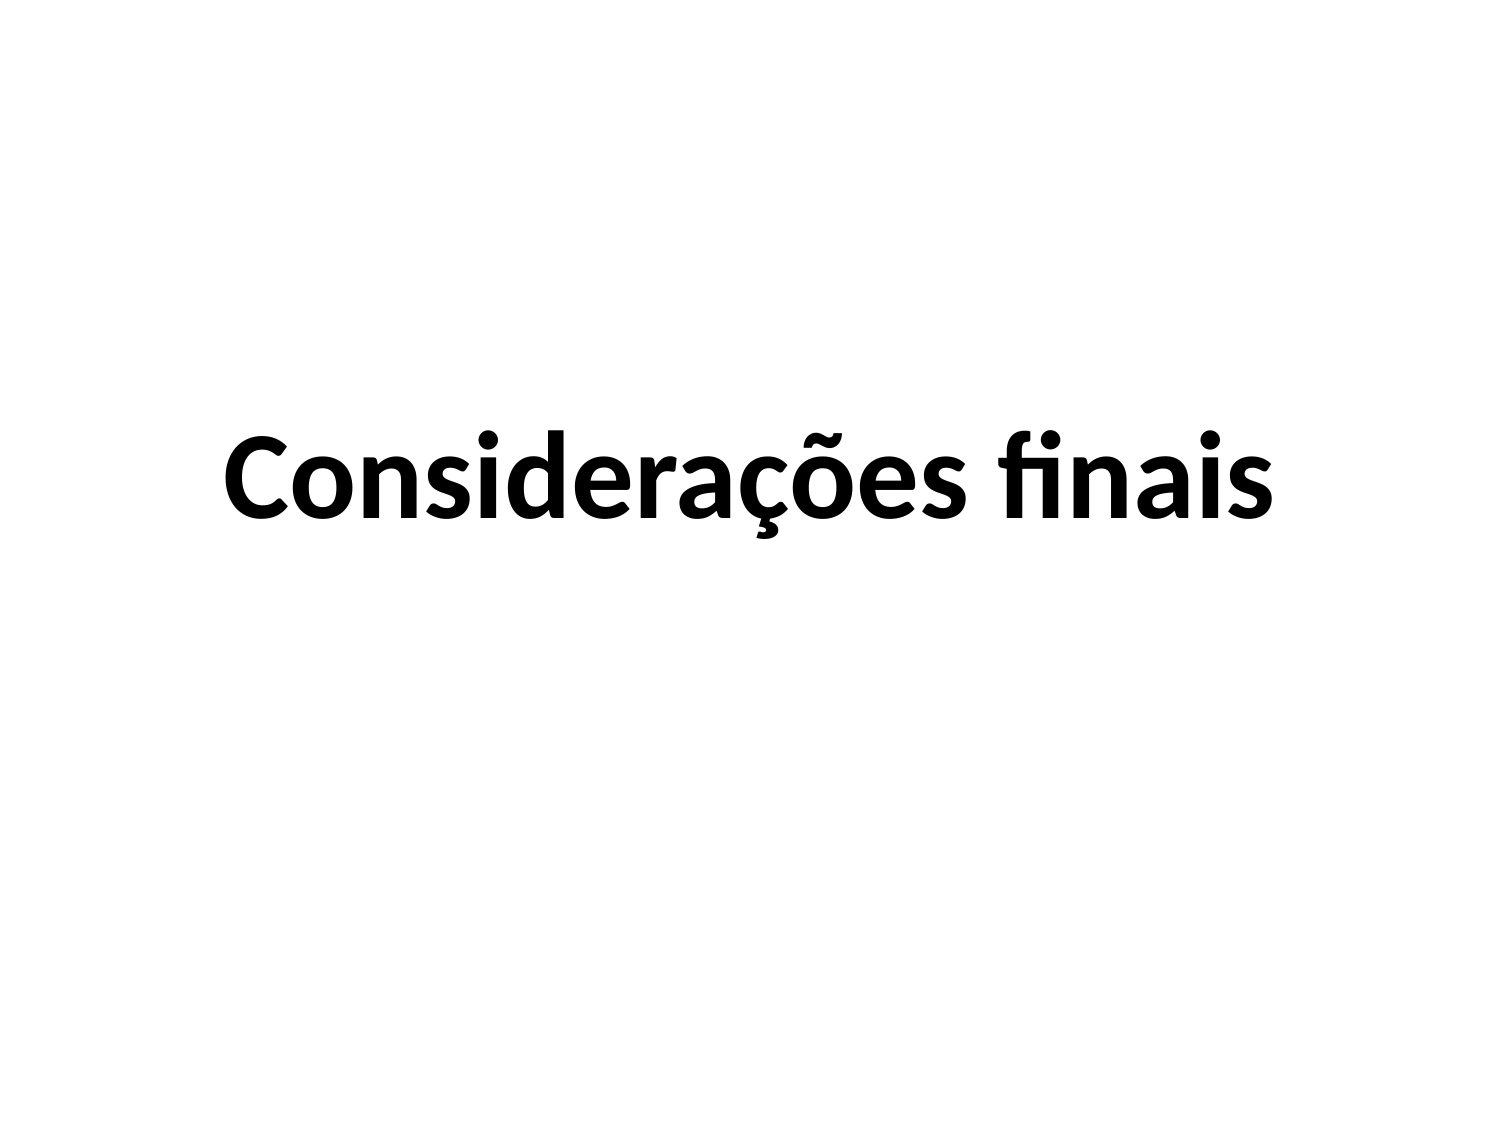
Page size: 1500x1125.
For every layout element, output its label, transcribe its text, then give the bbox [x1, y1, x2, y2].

title Considerações finais [0, 375, 1500, 563]
